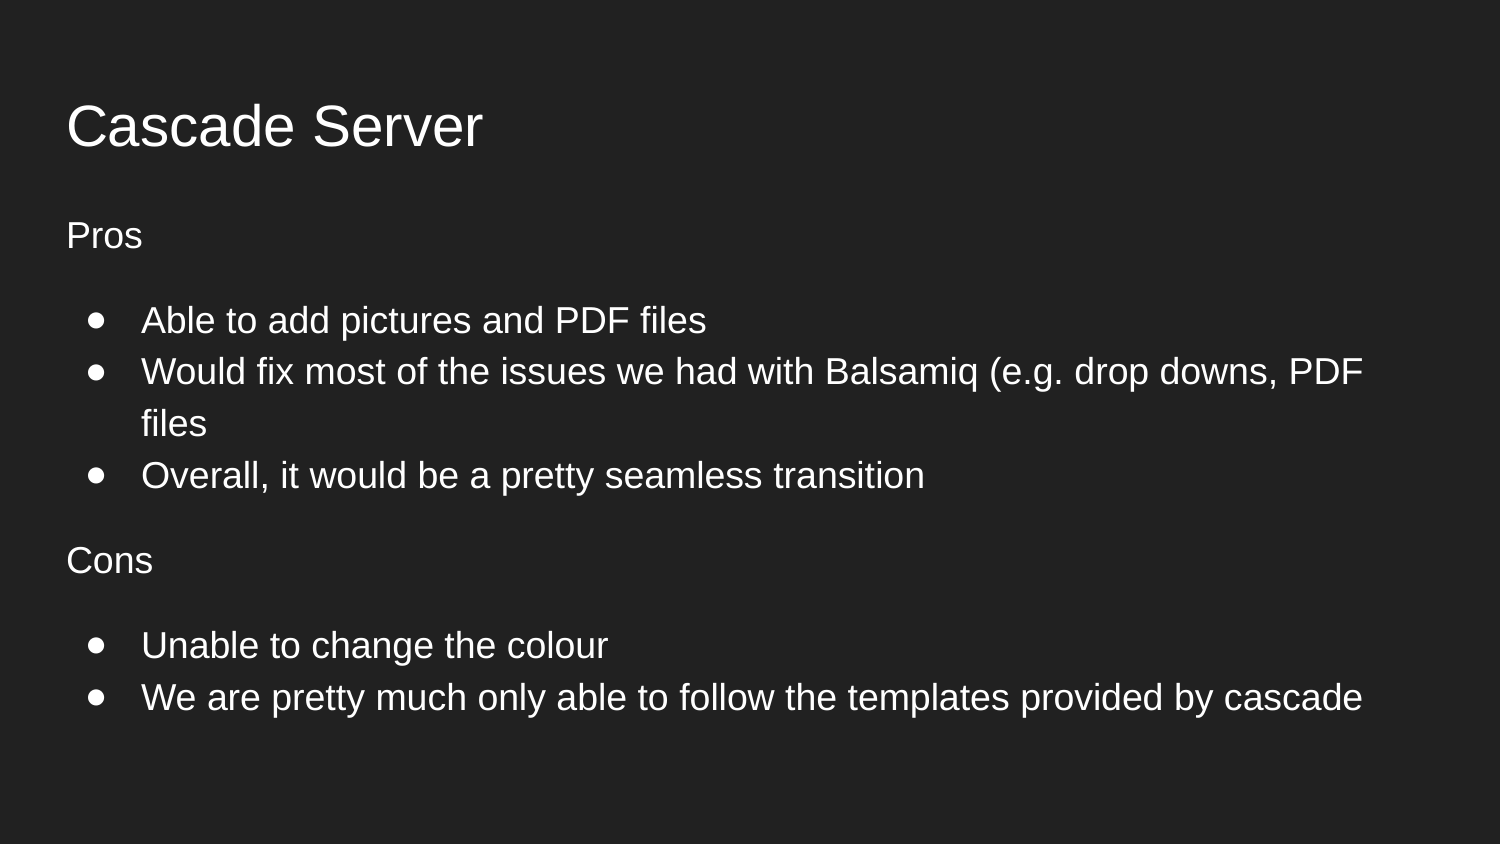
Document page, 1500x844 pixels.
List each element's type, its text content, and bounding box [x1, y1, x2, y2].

list Pros Able to add pictures and PDF files Would fix most of the issues we had with Balsamiq (e.g. drop downs, PDF files Overall, it would be a pretty seamless transition Cons Unable to change the colour We are pretty much only able to follow the templates provided by cascade [51, 189, 1449, 750]
title Cascade Server [51, 72, 1449, 167]
